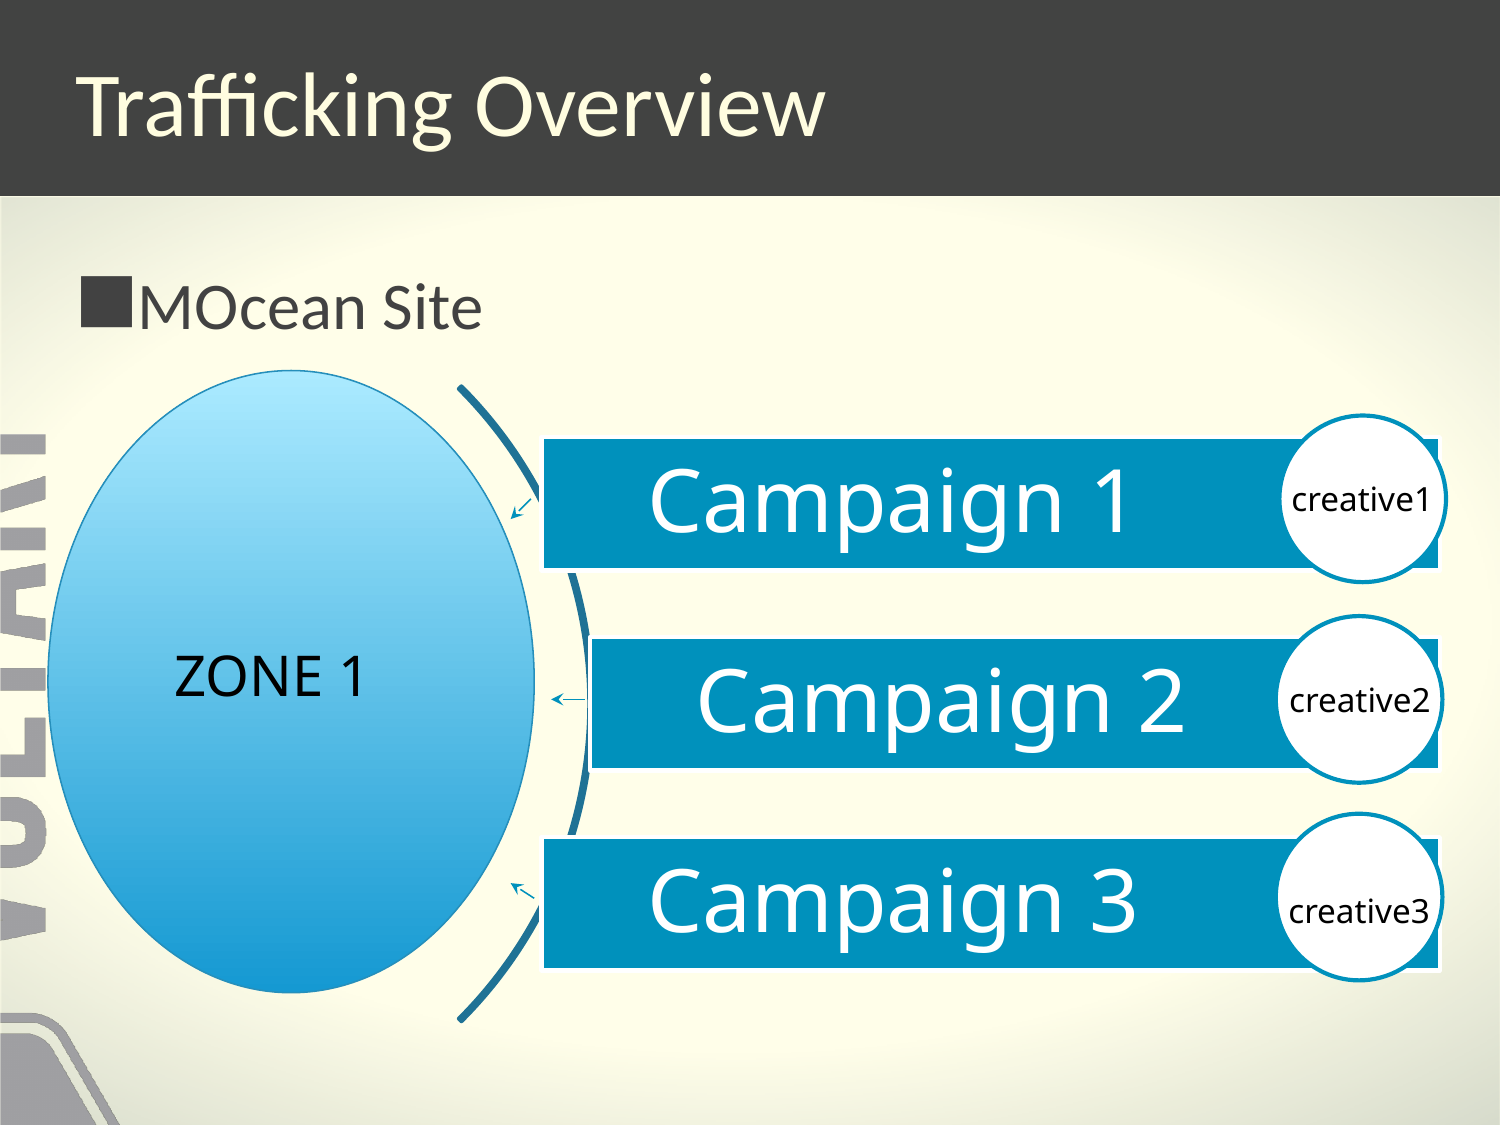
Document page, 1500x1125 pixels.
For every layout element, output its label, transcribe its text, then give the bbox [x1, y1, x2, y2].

title Trafficking Overview [75, 45, 1425, 161]
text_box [0, 254, 1447, 1125]
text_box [510, 498, 531, 520]
picture [0, 196, 1500, 1125]
text_box creative2 [1451, 671, 1456, 728]
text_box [510, 882, 535, 899]
